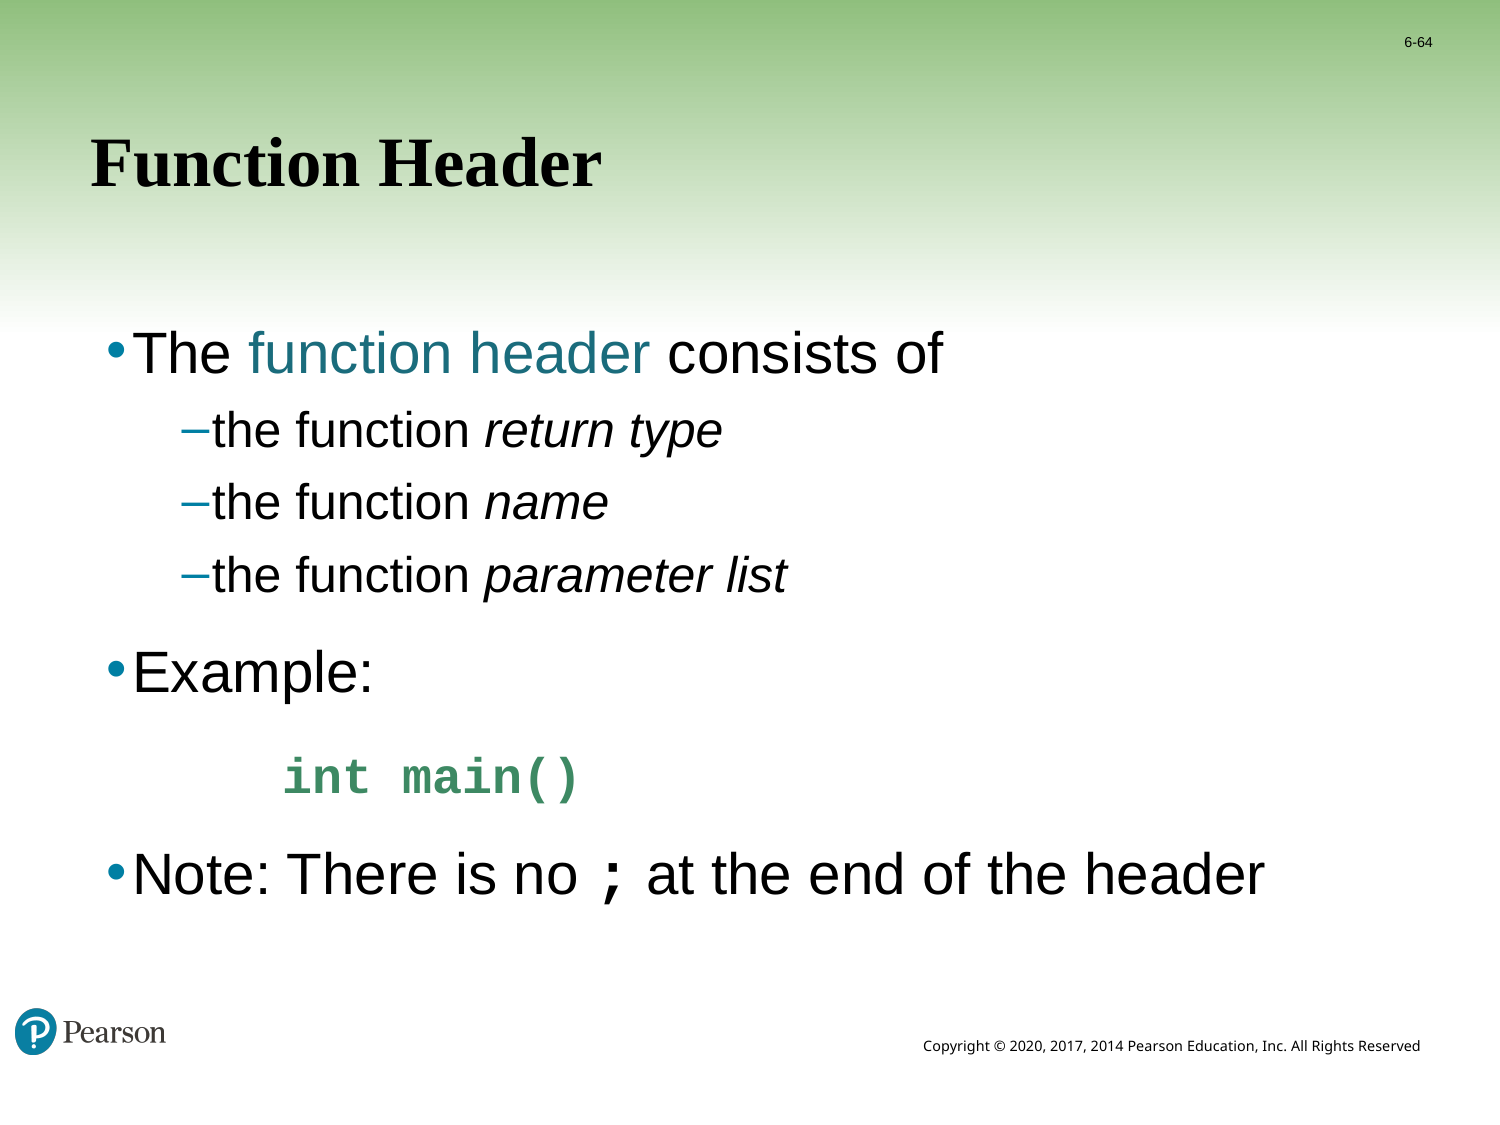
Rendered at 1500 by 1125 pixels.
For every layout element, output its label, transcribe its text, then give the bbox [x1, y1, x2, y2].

slide_number 6-64 [1389, 18, 1480, 49]
picture [15, 1041, 26, 1055]
picture [15, 1008, 30, 1024]
list The function header consists of the function return type the function name the function parameter list Example: int main() Note: There is no ; at the end of the header [75, 299, 1450, 1013]
title Function Header [75, 35, 1425, 216]
picture [23, 1017, 49, 1042]
picture [41, 1008, 166, 1055]
